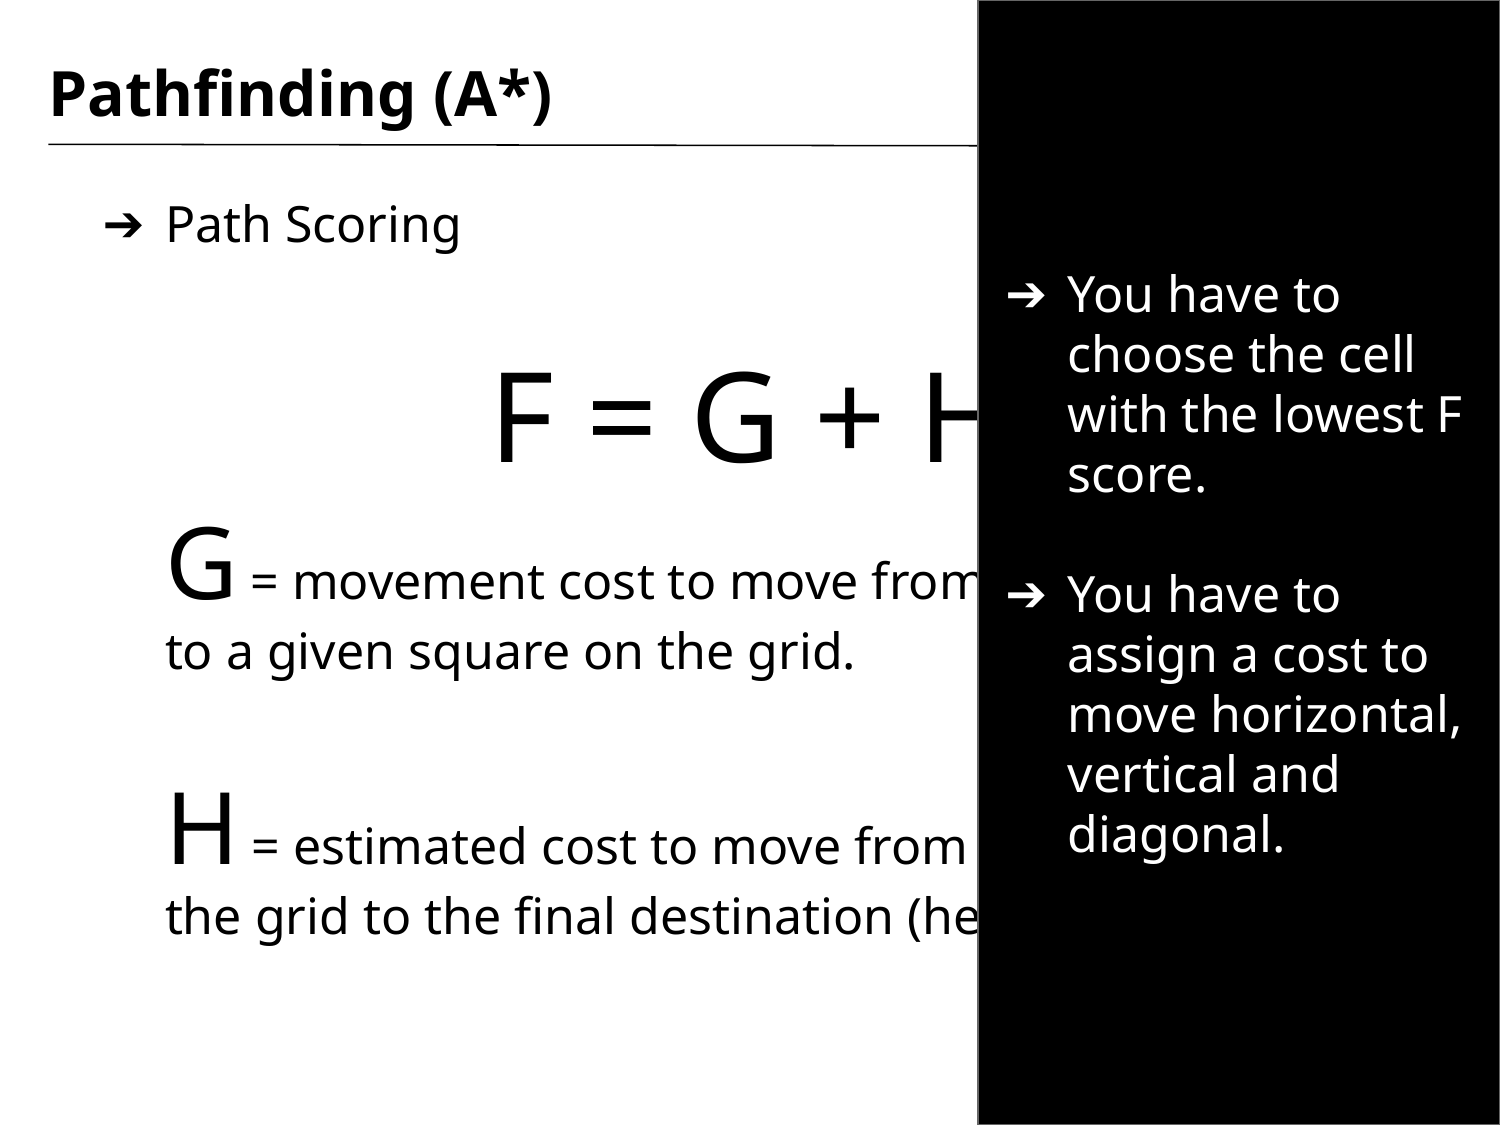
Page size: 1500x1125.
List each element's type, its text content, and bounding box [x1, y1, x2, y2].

list Path Scoring F = G + H G = movement cost to move from the starting point to a given square on the grid. H = estimated cost to move from a given square on the grid to the final destination (heuristic). [75, 177, 977, 1064]
title Pathfinding (A*) [33, 32, 977, 145]
text_box You have to choose the cell with the lowest F score. You have to assign a cost to move horizontal, vertical and diagonal. [977, 0, 1500, 1125]
